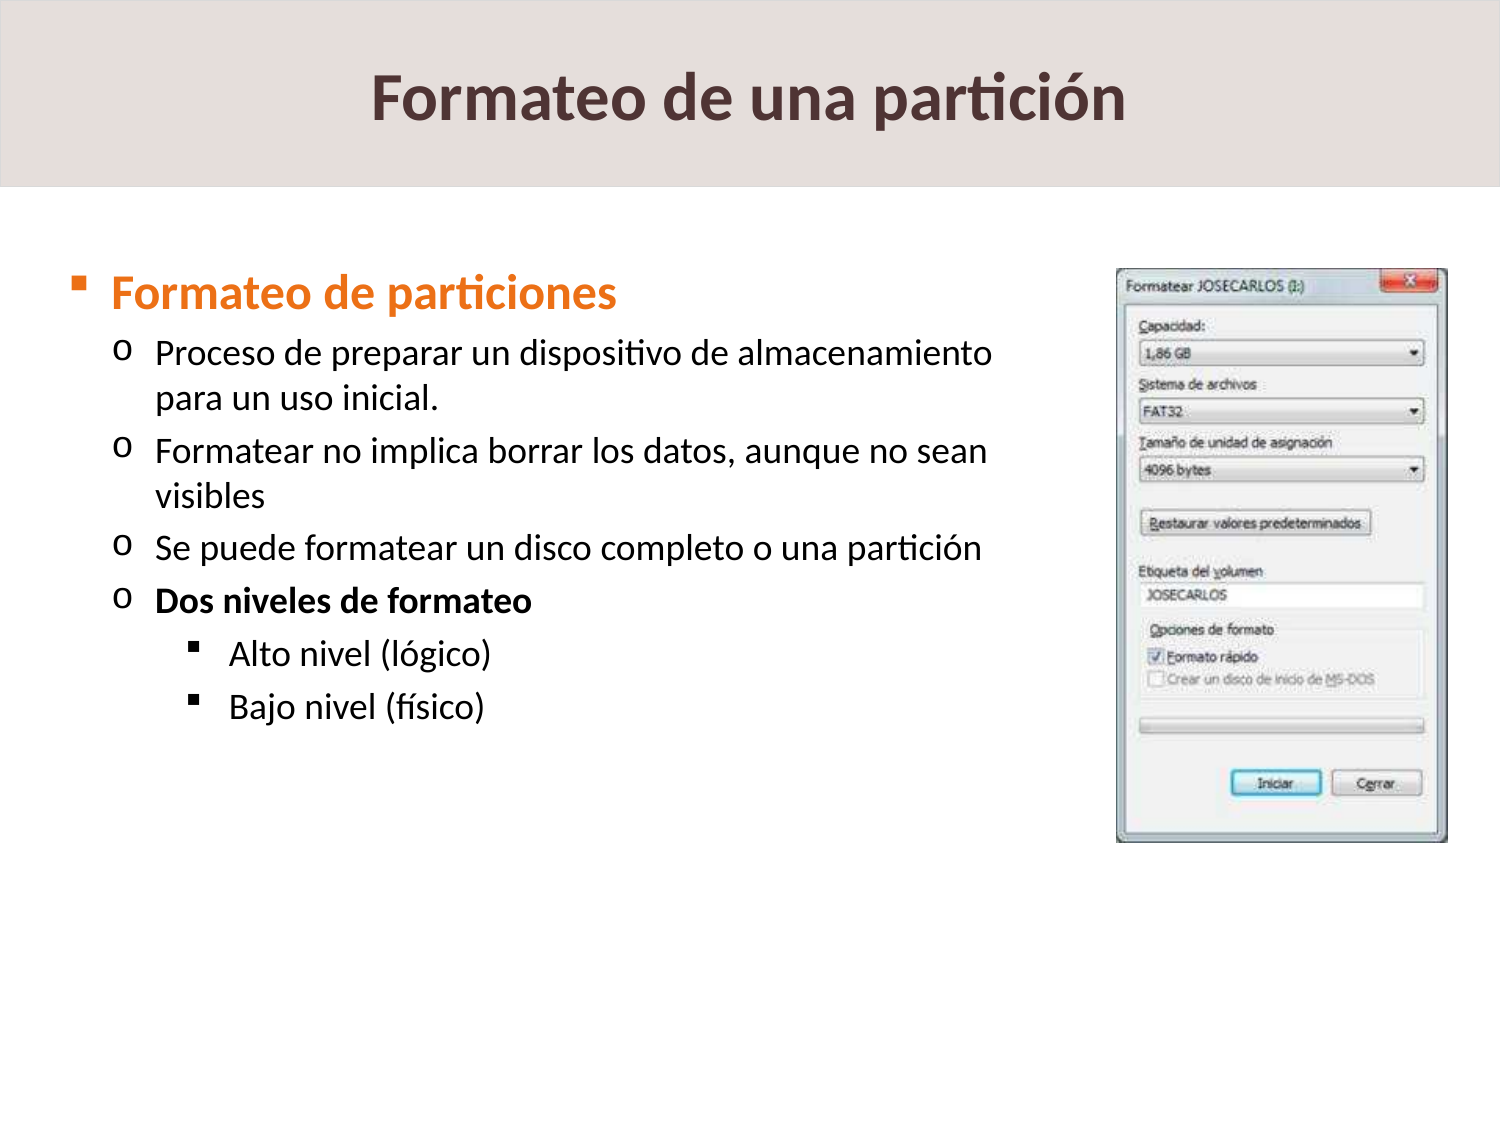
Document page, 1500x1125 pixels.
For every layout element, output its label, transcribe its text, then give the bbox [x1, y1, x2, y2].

picture [1116, 268, 1448, 843]
list Formateo de particiones Proceso de preparar un dispositivo de almacenamiento para un uso inicial. Formatear no implica borrar los datos, aunque no sean visibles Se puede formatear un disco completo o una partición Dos niveles de formateo Alto nivel (lógico) Bajo nivel (físico) [43, 235, 1094, 1081]
title Formateo de una partición [0, 0, 1500, 187]
